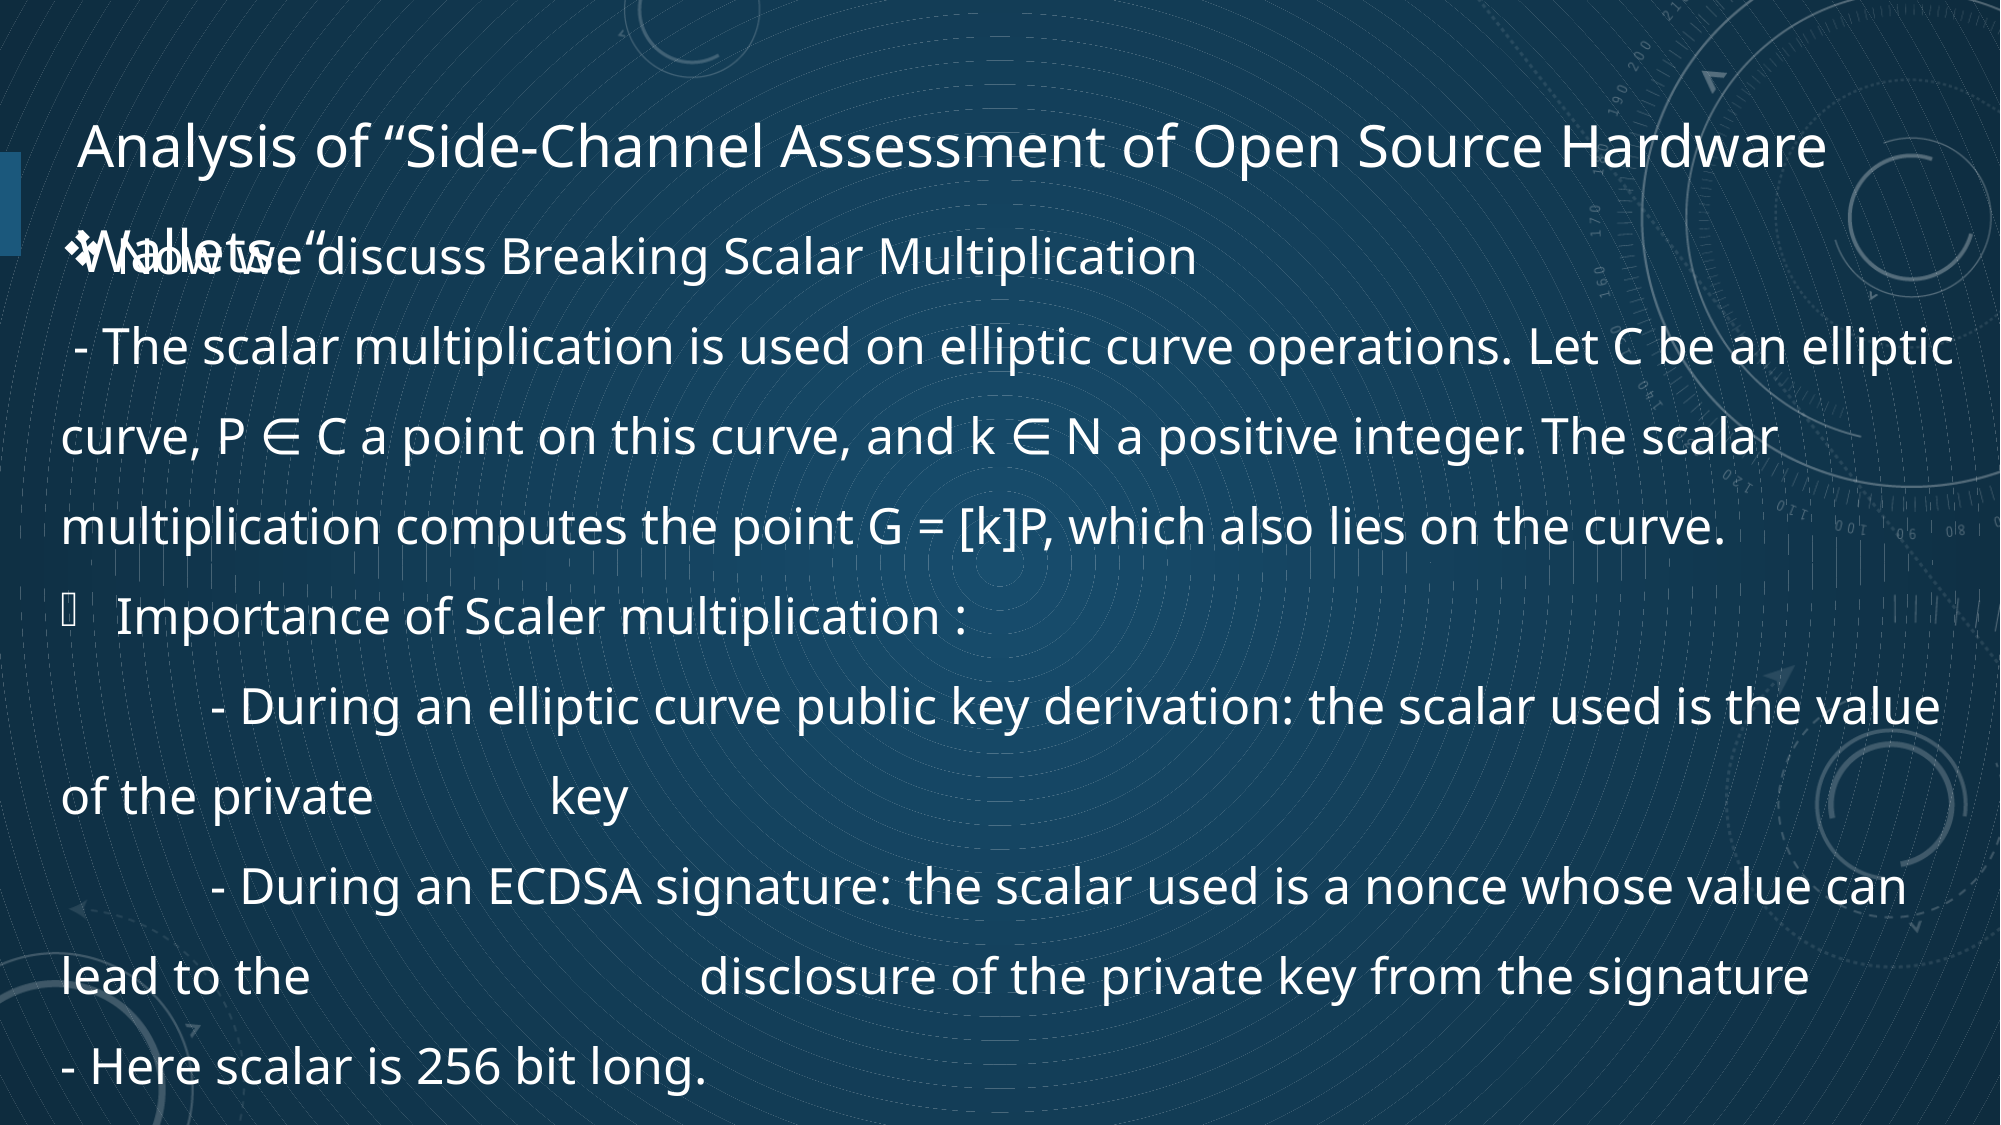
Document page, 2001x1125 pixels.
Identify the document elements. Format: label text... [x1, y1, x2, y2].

picture [0, 0, 2000, 1125]
text_box Now we discuss Breaking Scalar Multiplication - The scalar multiplication is used on elliptic curve operations. Let C be an elliptic curve, P ∈ C a point on this curve, and k ∈ N a positive integer. The scalar multiplication computes the point G = [k]P, which also lies on the curve. Importance of Scaler multiplication : - During an elliptic curve public key derivation: the scalar used is the value of the private key - During an ECDSA signature: the scalar used is a nonce whose value can lead to the disclosure of the private key from the signature - Here scalar is 256 bit long. [45, 187, 2000, 1102]
text_box Analysis of “Side-Channel Assessment of Open Source Hardware Wallets. “ [62, 67, 1907, 187]
